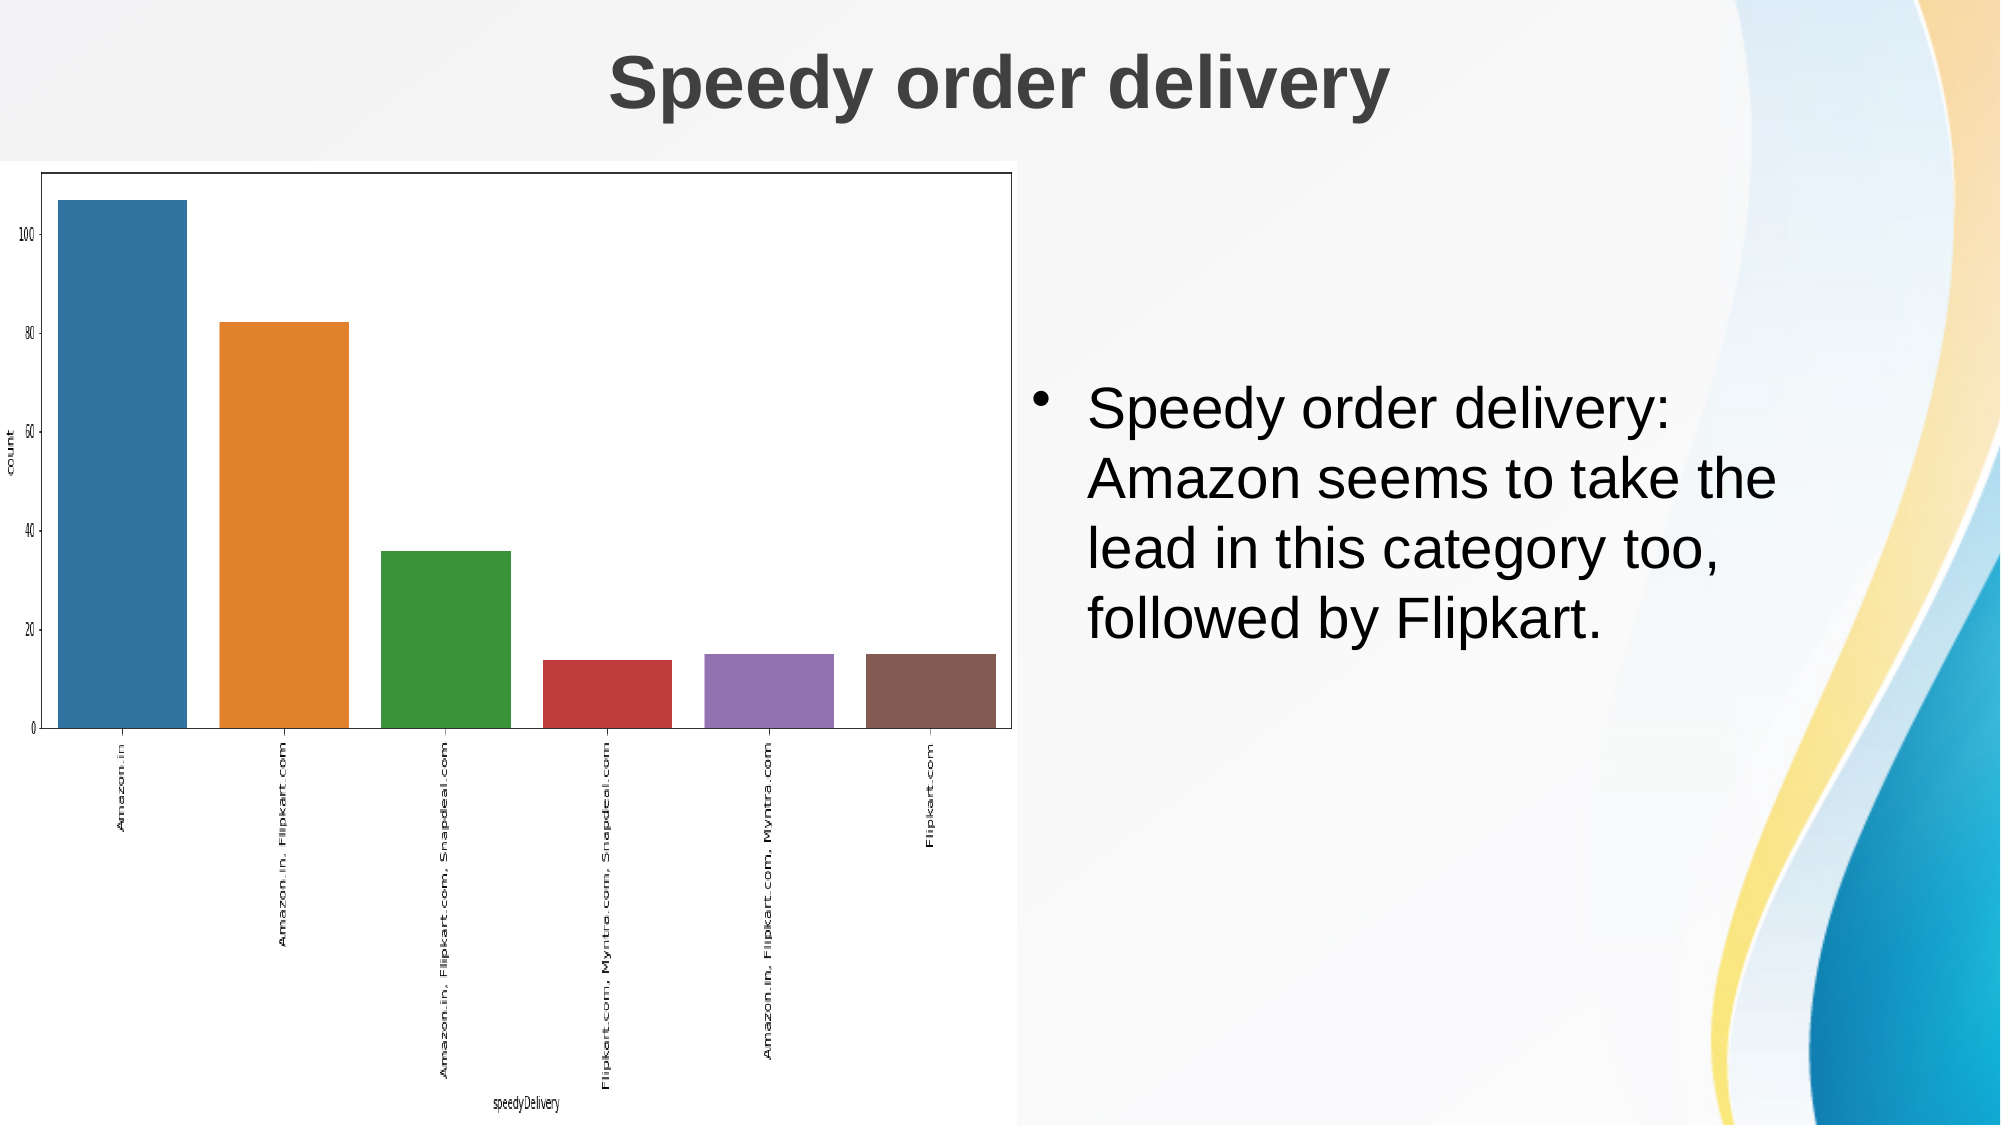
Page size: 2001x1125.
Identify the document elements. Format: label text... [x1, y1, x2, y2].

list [0, 161, 1017, 1125]
list Speedy order delivery: Amazon seems to take the lead in this category too, followed by Flipkart. [1017, 362, 1901, 1006]
picture [0, 0, 2001, 1125]
title Speedy order delivery [99, 30, 1901, 127]
